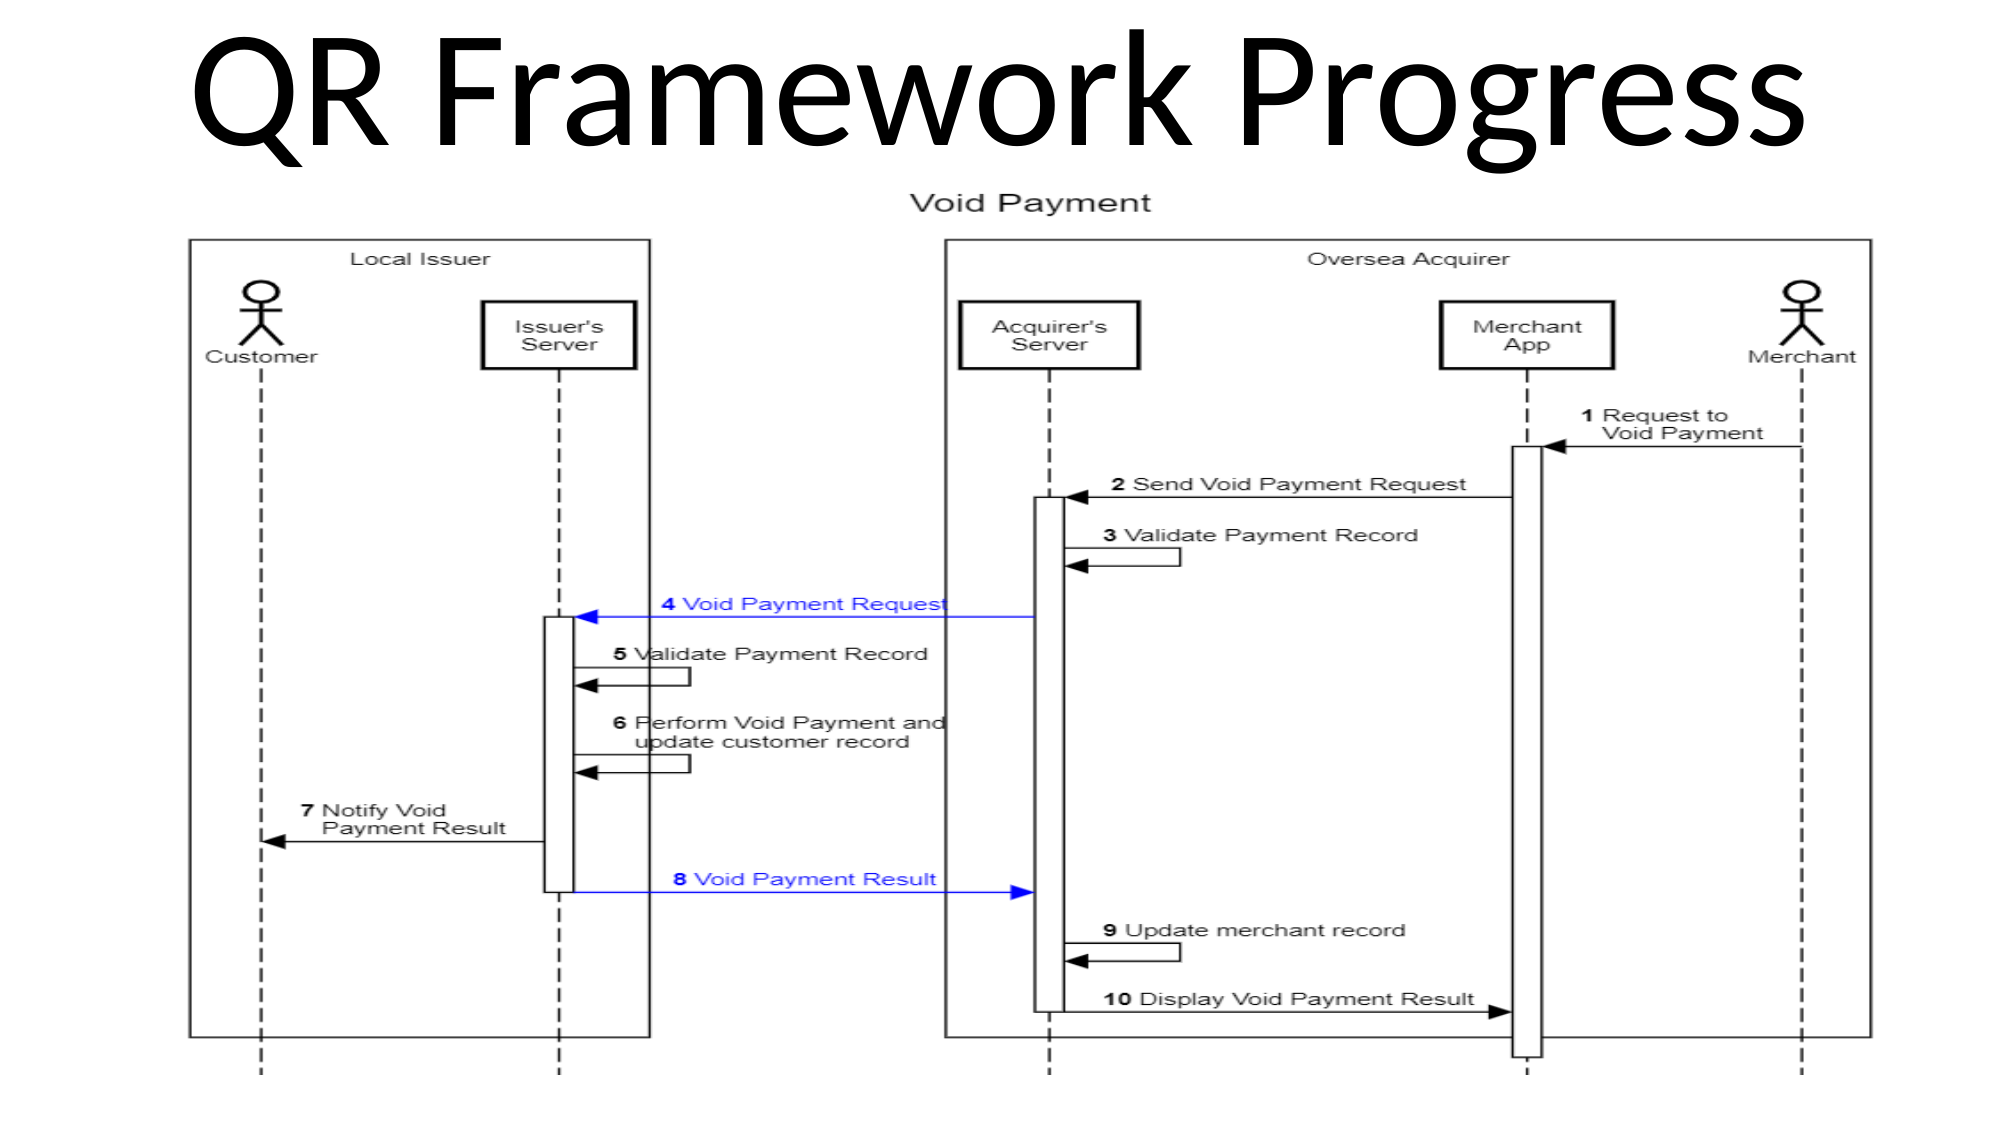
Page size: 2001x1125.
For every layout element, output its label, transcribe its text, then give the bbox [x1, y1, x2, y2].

picture [176, 184, 1884, 1076]
text_box QR Framework Progress [0, 0, 2000, 159]
